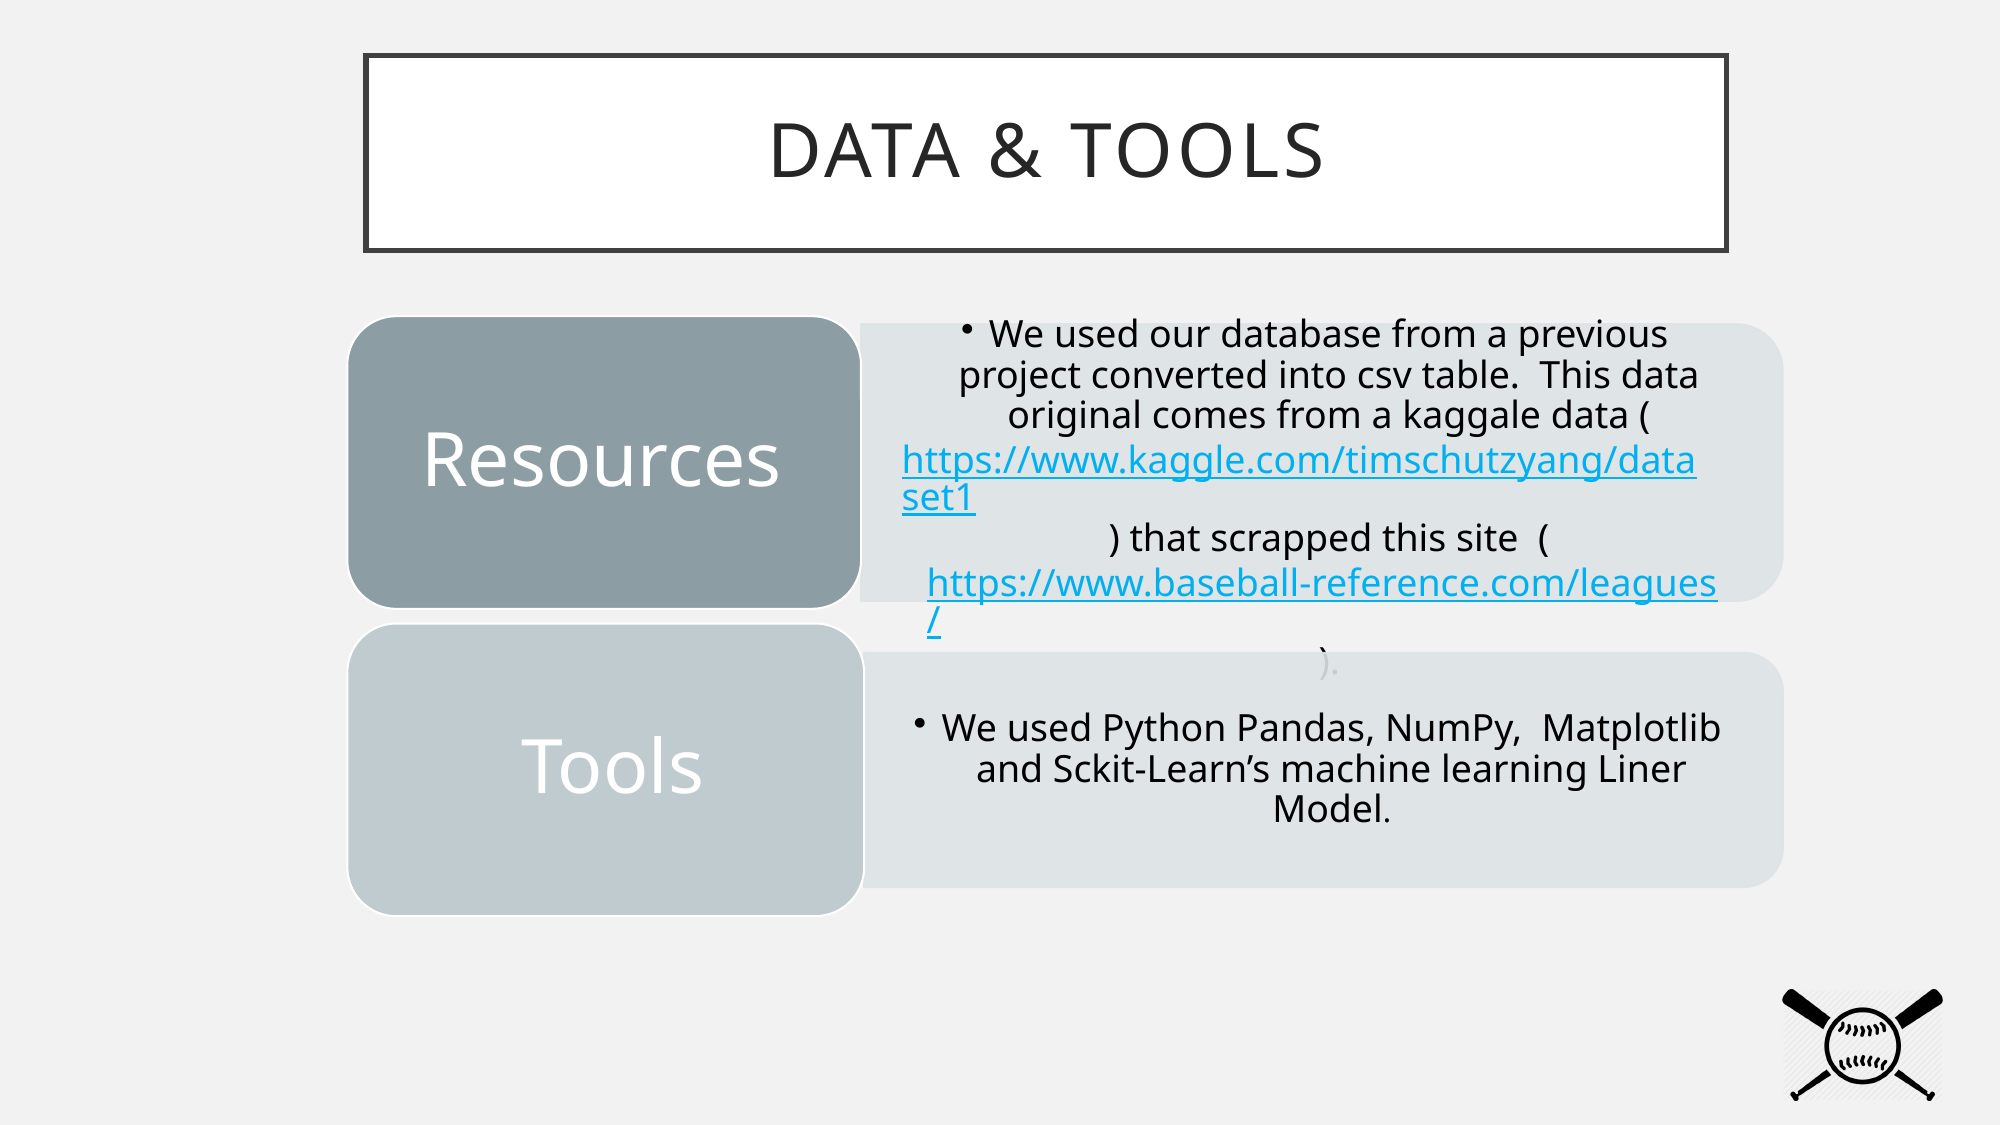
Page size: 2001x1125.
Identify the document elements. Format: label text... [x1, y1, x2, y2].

title Data & Tools [363, 53, 1729, 253]
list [347, 316, 1783, 917]
picture [1782, 989, 1943, 1101]
